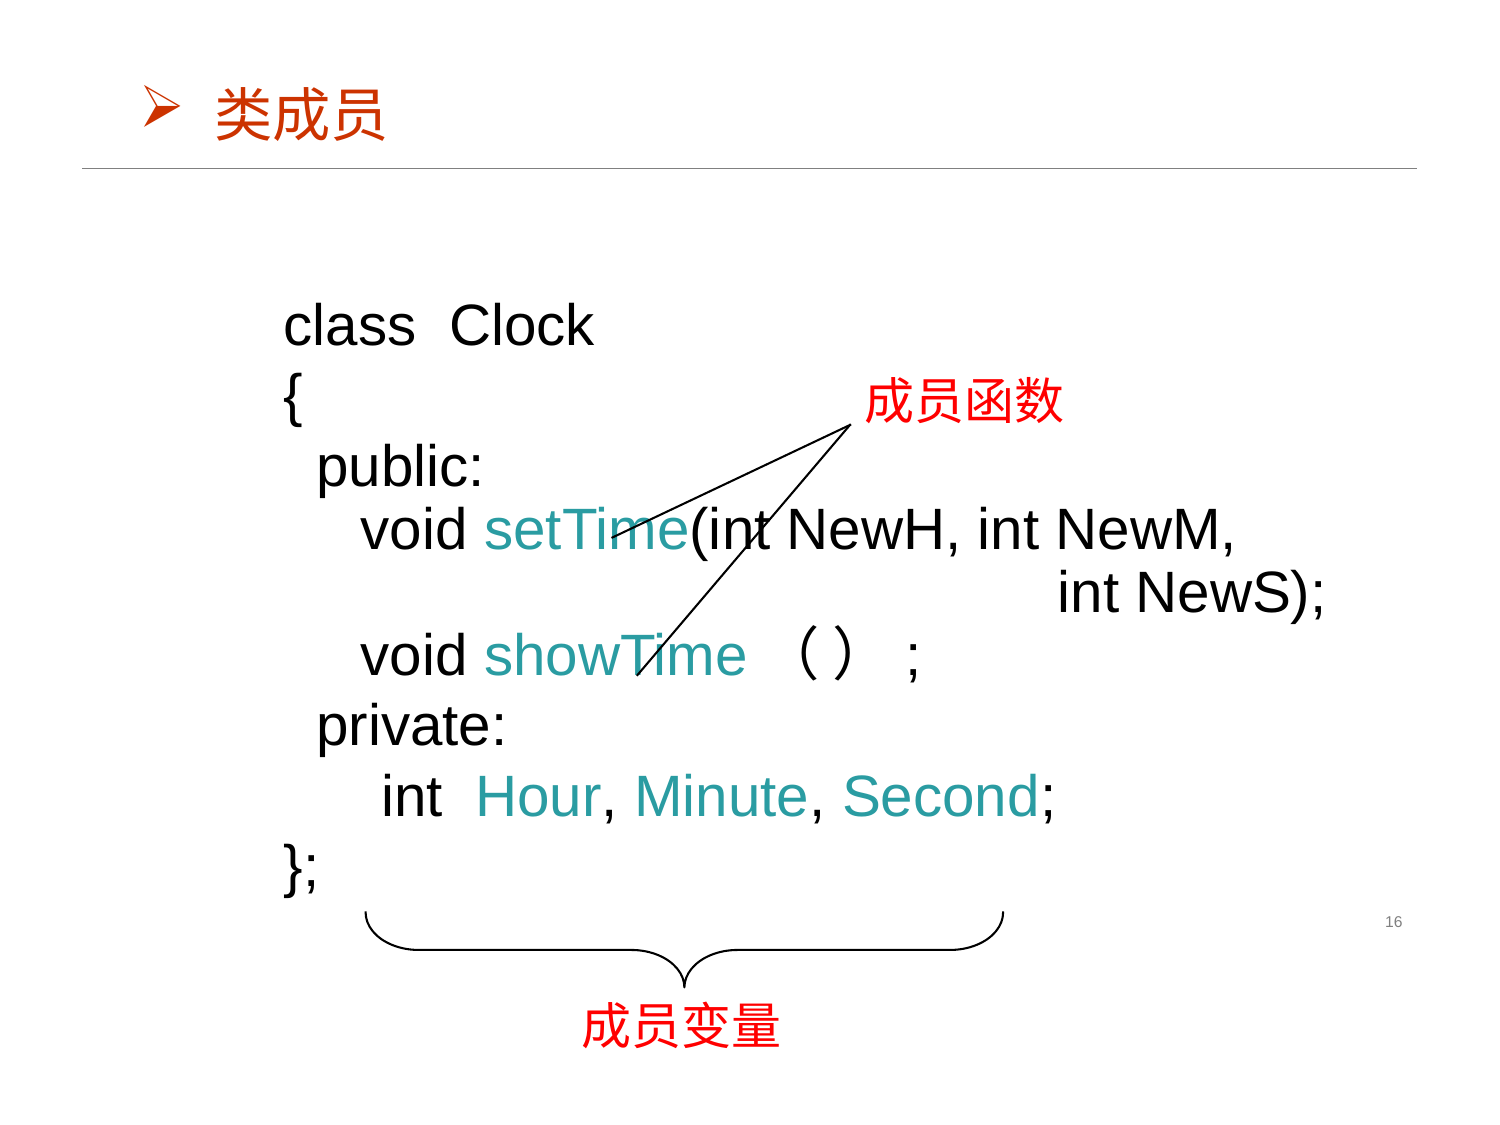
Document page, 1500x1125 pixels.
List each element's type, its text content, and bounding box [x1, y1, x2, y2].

text_box [49, 219, 1451, 963]
text_box class Clock { public: void setTime(int NewH, int NewM, int NewS); void showTime（ ）; private: int Hour, Minute, Second; }; [212, 287, 1400, 1025]
text_box 类成员 [124, 71, 404, 156]
text_box [365, 912, 1004, 987]
text_box 成员变量 [549, 987, 813, 1063]
text_box 成员函数 [849, 362, 1113, 438]
